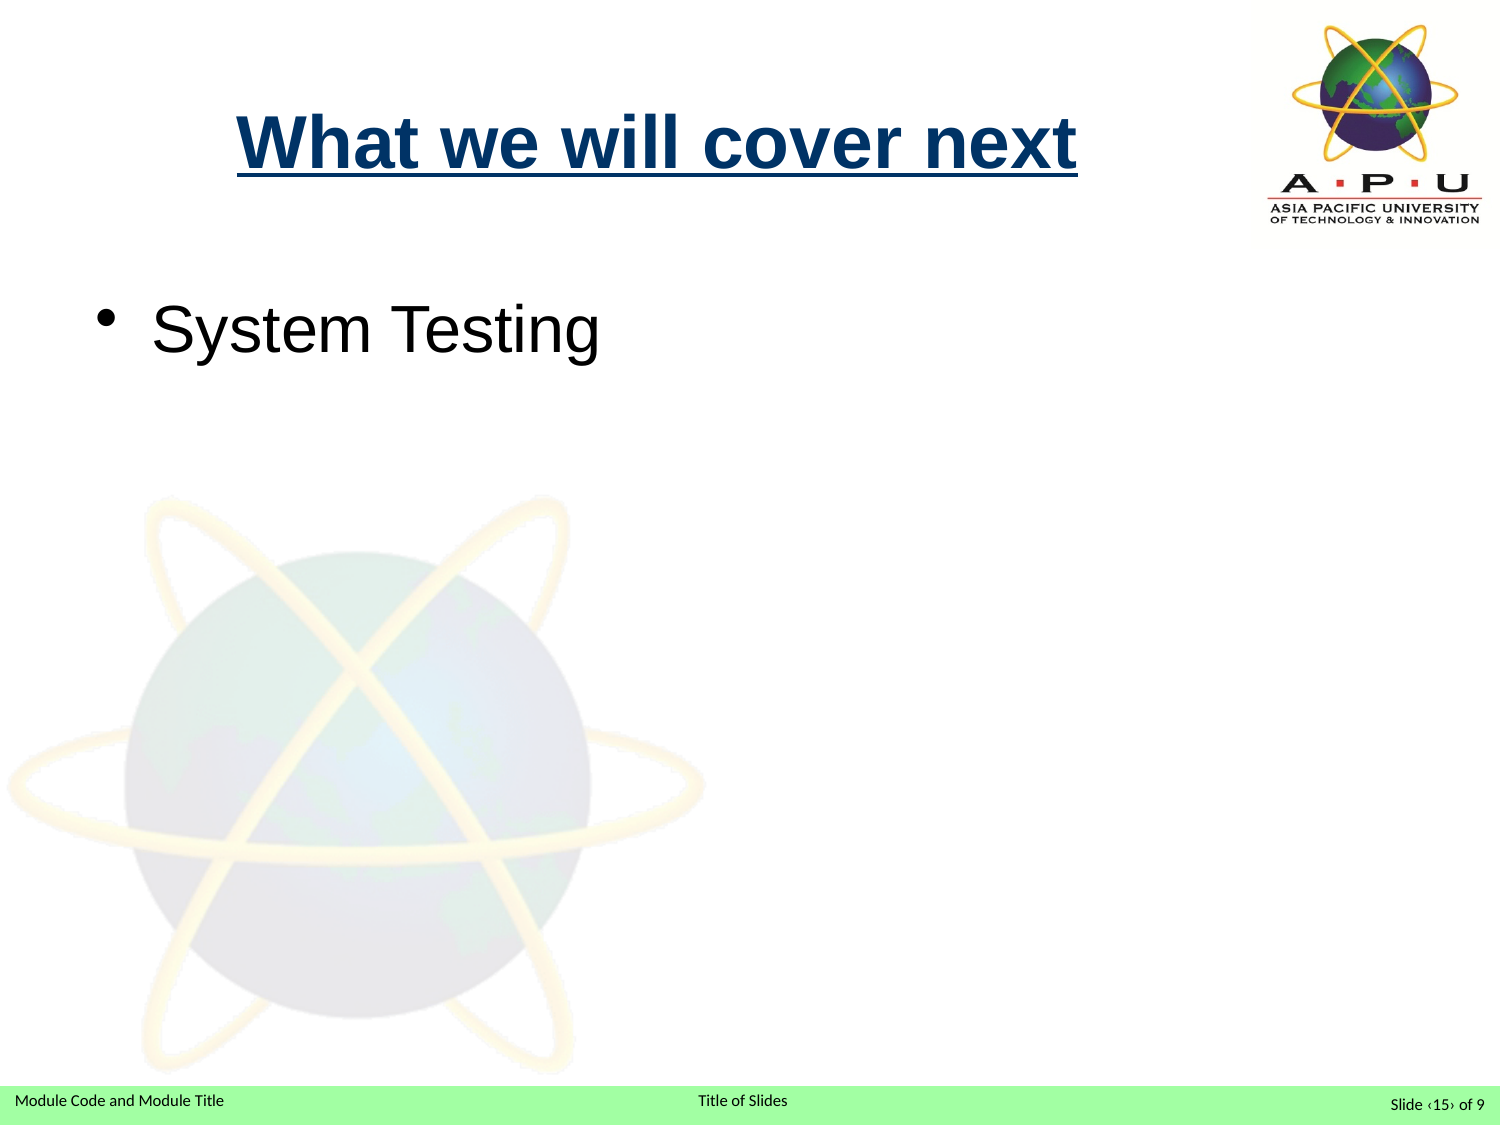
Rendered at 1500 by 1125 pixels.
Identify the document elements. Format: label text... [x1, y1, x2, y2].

picture [1251, 0, 1500, 249]
title What we will cover next [217, 37, 1098, 241]
footer Slide ‹15› of 9 [1024, 1086, 1500, 1125]
list System Testing [79, 278, 1430, 1021]
